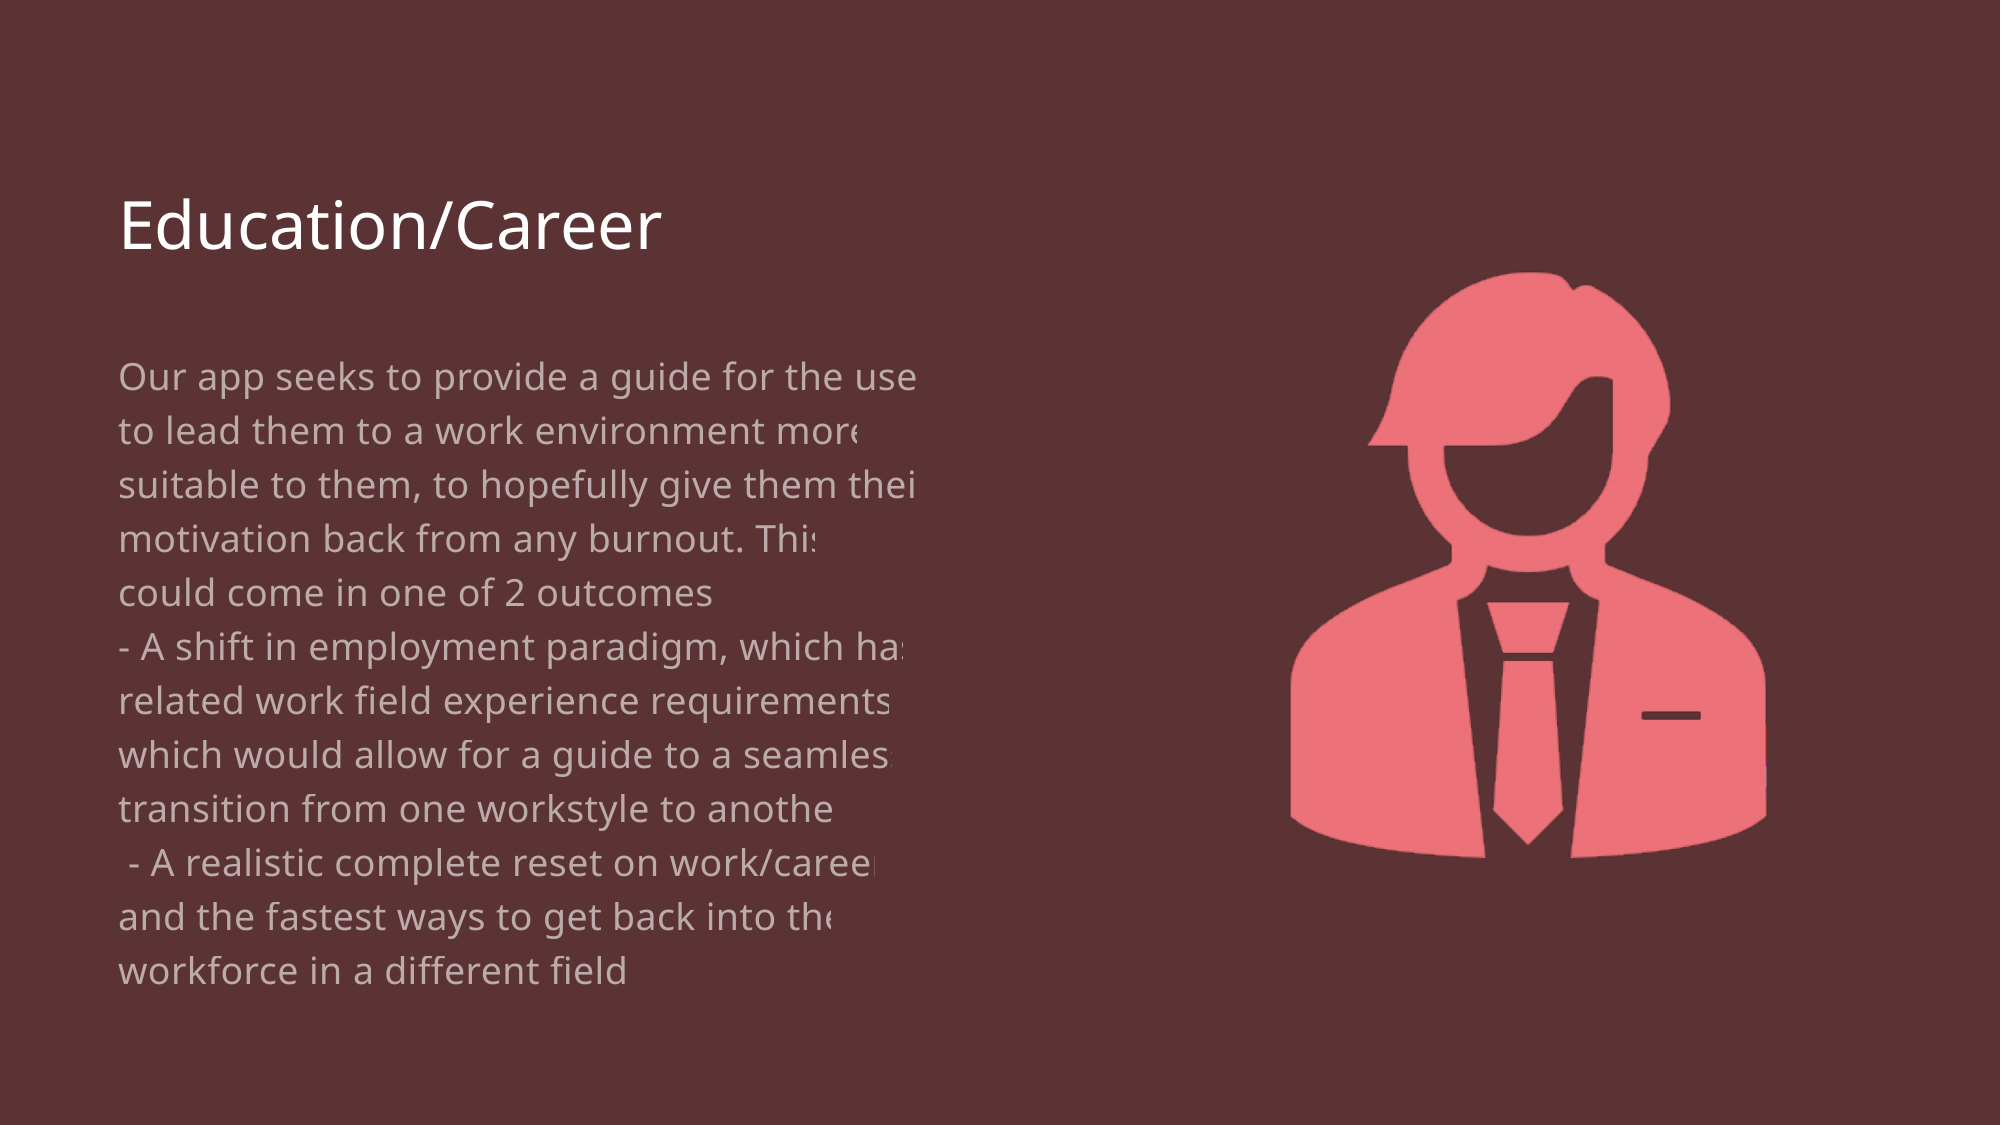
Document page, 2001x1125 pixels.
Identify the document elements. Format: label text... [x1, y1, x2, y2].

title Education/Career [118, 101, 937, 343]
list Our app seeks to provide a guide for the user to lead them to a work environment more suitable to them, to hopefully give them their motivation back from any burnout. This could come in one of 2 outcomes: - A shift in employment paradigm, which has related work field experience requirements, which would allow for a guide to a seamless transition from one workstyle to another. - A realistic complete reset on work/career, and the fastest ways to get back into the workforce in a different field. [118, 343, 937, 1024]
picture [1177, 210, 1880, 914]
